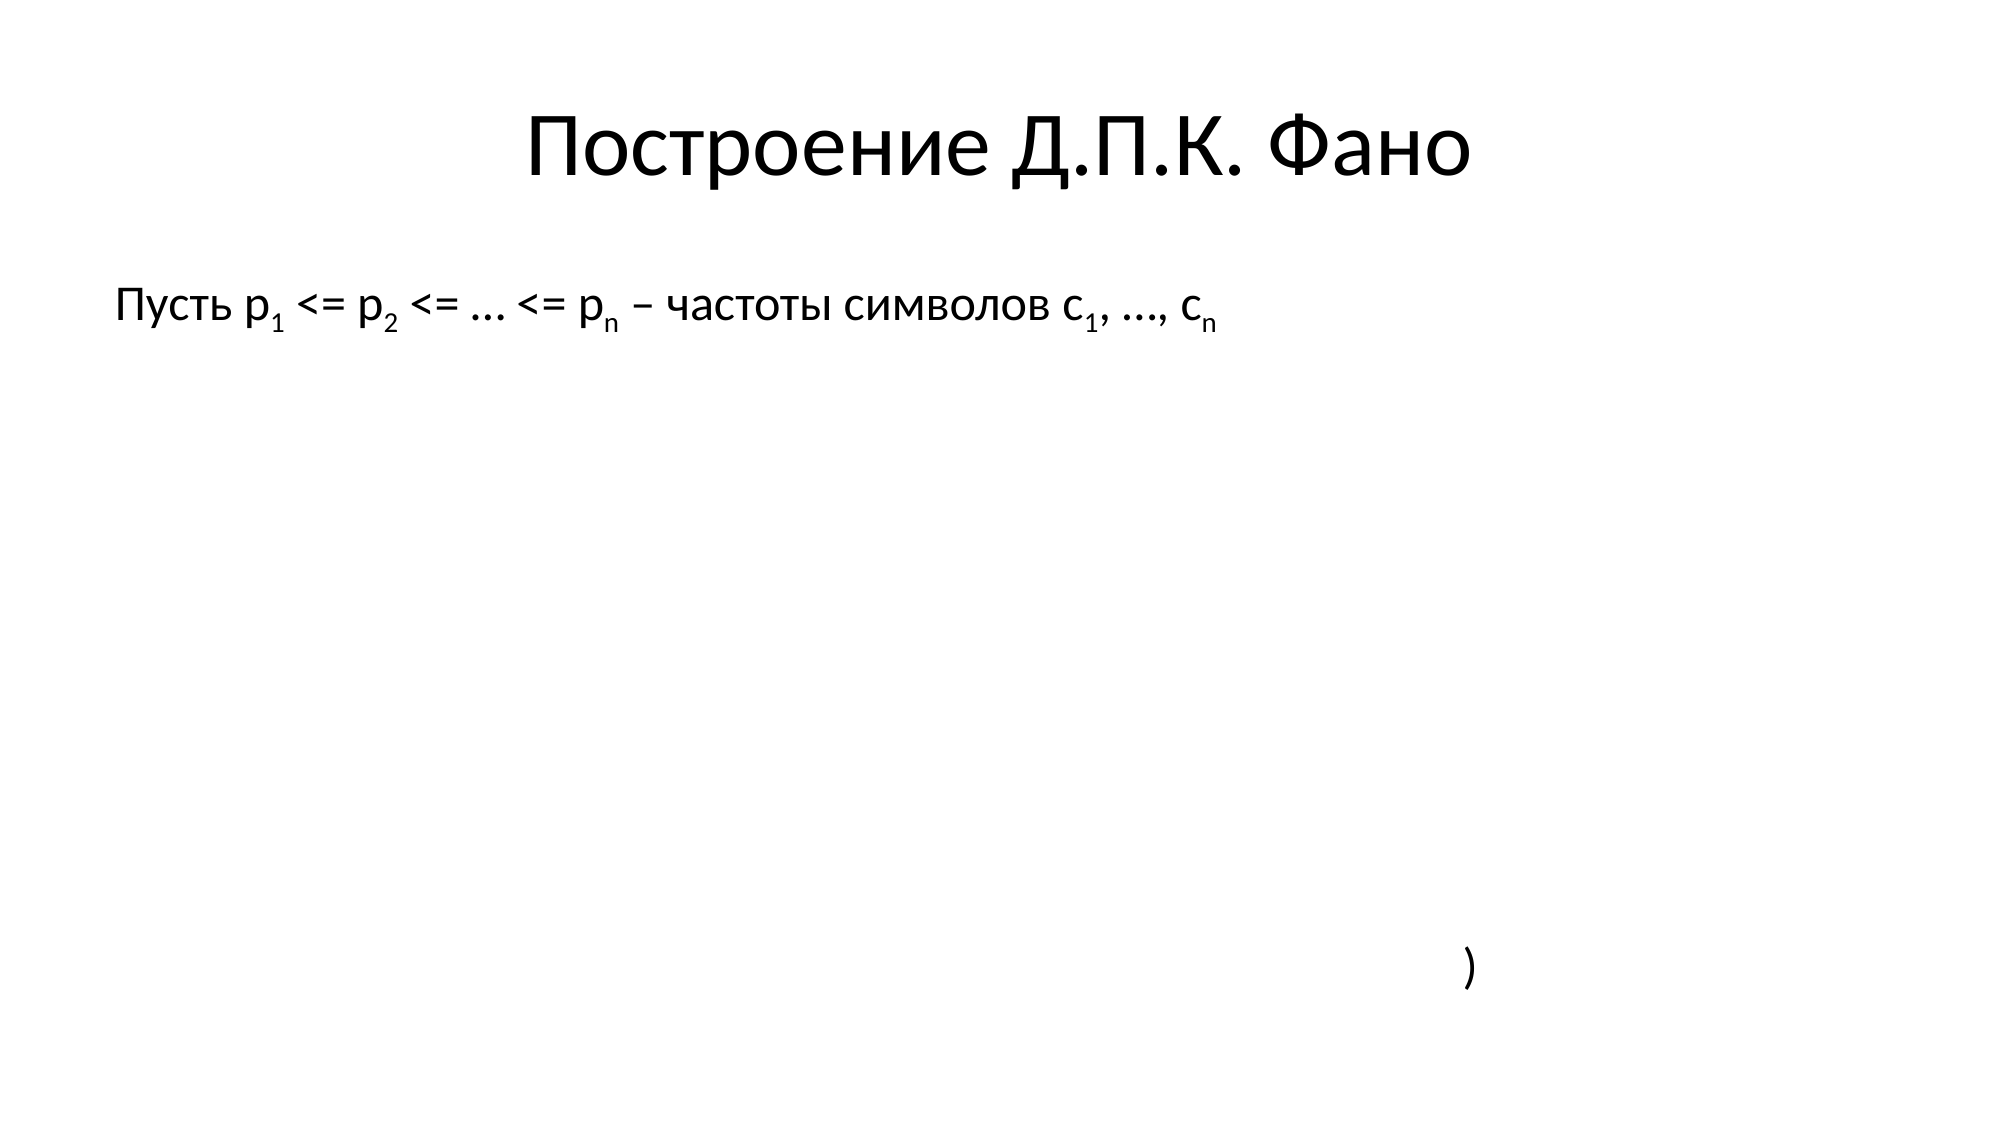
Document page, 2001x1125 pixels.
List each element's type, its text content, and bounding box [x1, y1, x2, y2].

title Построение Д.П.К. Фано [99, 45, 1900, 233]
list Пусть p1 <= p2 <= … <= pn – частоты символов c1, …, cn Пусть S0 = 0, Sj = p1+p2+…+pj ДПКФано(a, b): Если b = 1 или a = b: вернуть СоздатьЛист(cb) Иначе: Пусть Sс -- ближайшая к (Sa + Sb) / 2 среди Sj, j = a, …, b (если таких две, то с наименьшим с) вернуть СоздатьДерево(ДПКФано(a, с), ДПКФано(c + 1, b)) [99, 262, 1900, 1005]
